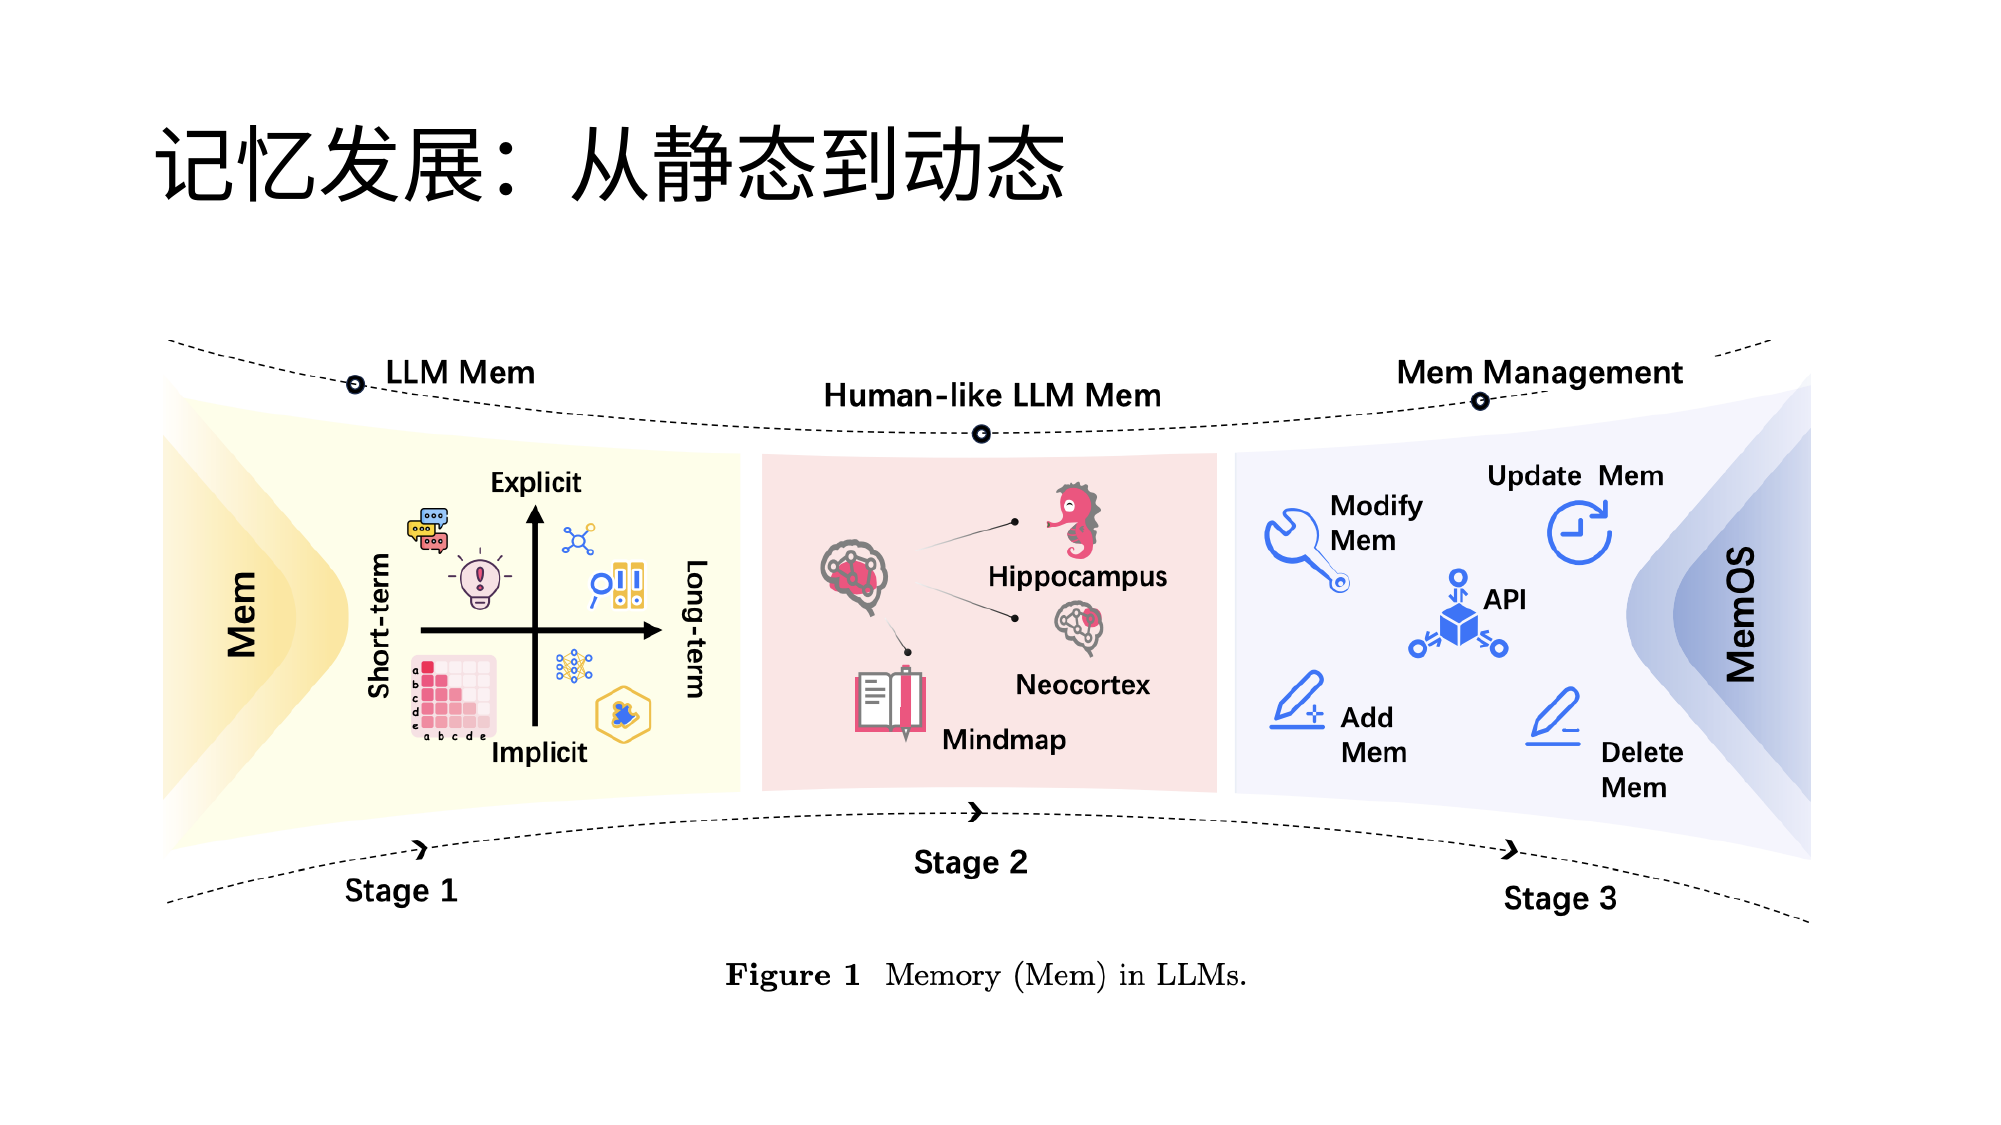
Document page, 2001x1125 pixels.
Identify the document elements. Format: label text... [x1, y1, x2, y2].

title 记忆发展：从静态到动态 [137, 59, 1863, 278]
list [141, 299, 1858, 1014]
